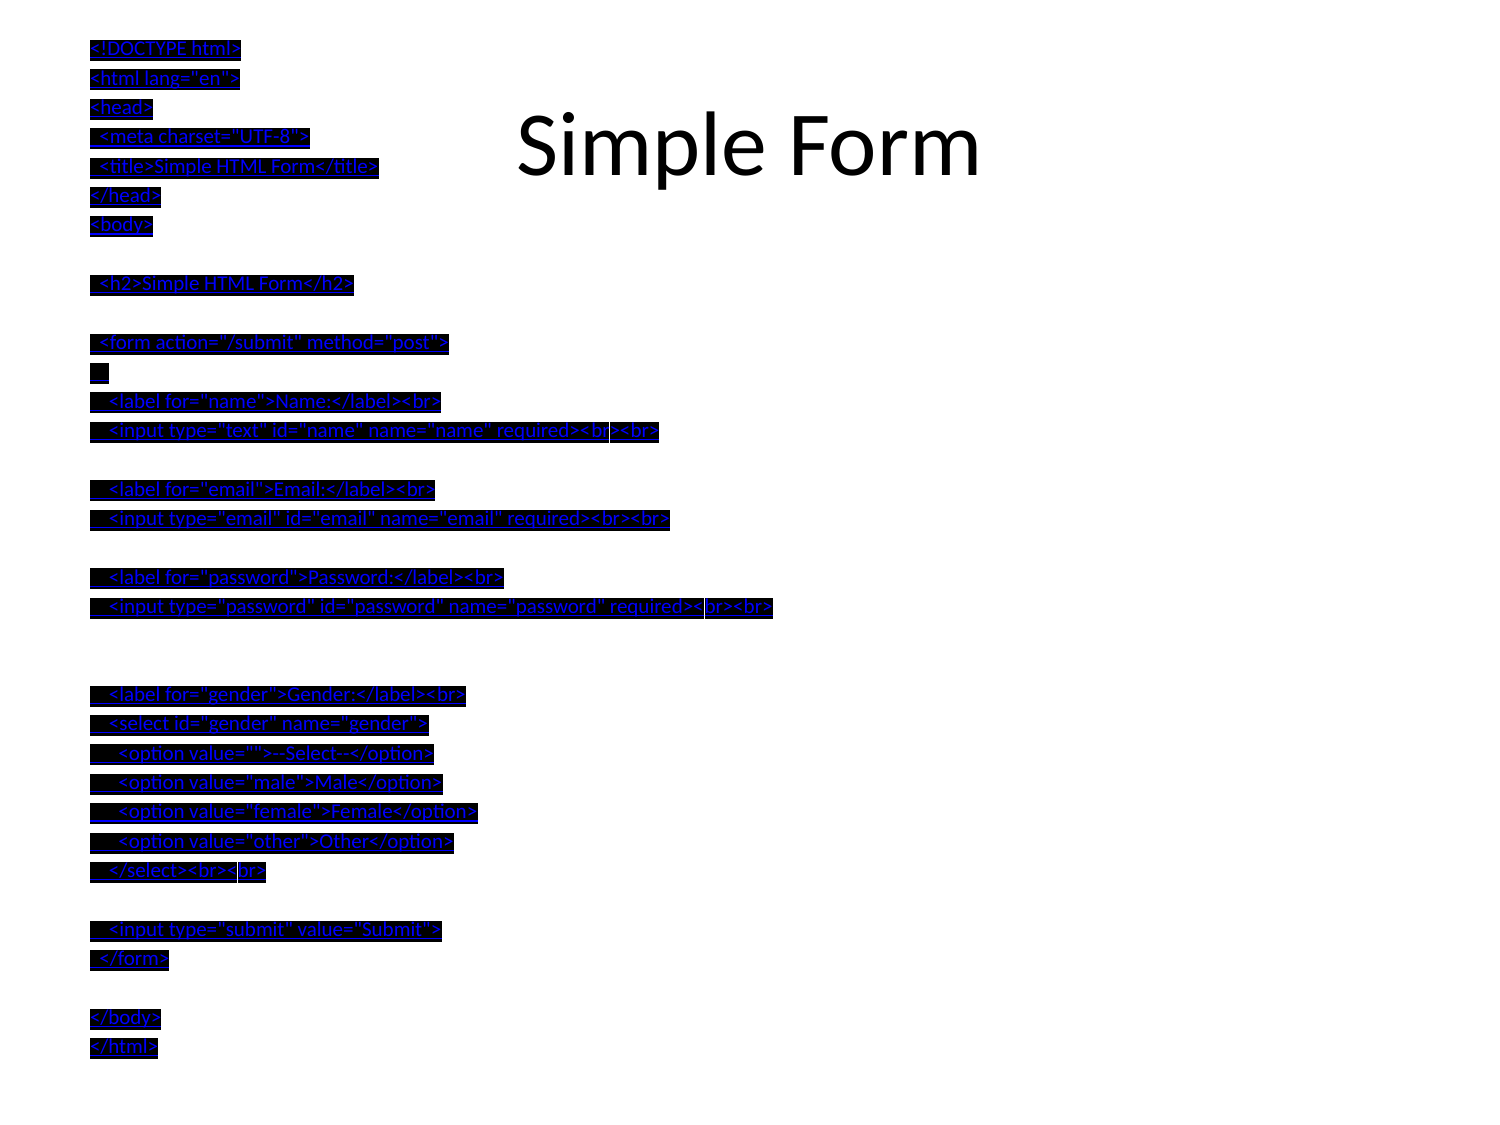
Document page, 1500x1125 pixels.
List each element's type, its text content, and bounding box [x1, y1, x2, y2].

list <!DOCTYPE html> <html lang="en"> <head> <meta charset="UTF-8"> <title>Simple HTML Form</title> </head> <body> <h2>Simple HTML Form</h2> <form action="/submit" method="post"> <label for="name">Name:</label><br> <input type="text" id="name" name="name" required><br><br> <label for="email">Email:</label><br> <input type="email" id="email" name="email" required><br><br> <label for="password">Password:</label><br> <input type="password" id="password" name="password" required><br><br> <label for="gender">Gender:</label><br> <select id="gender" name="gender"> <option value="">--Select--</option> <option value="male">Male</option> <option value="female">Female</option> <option value="other">Other</option> </select><br><br> <input type="submit" value="Submit"> </form> </body> </html> [75, 27, 1425, 1080]
